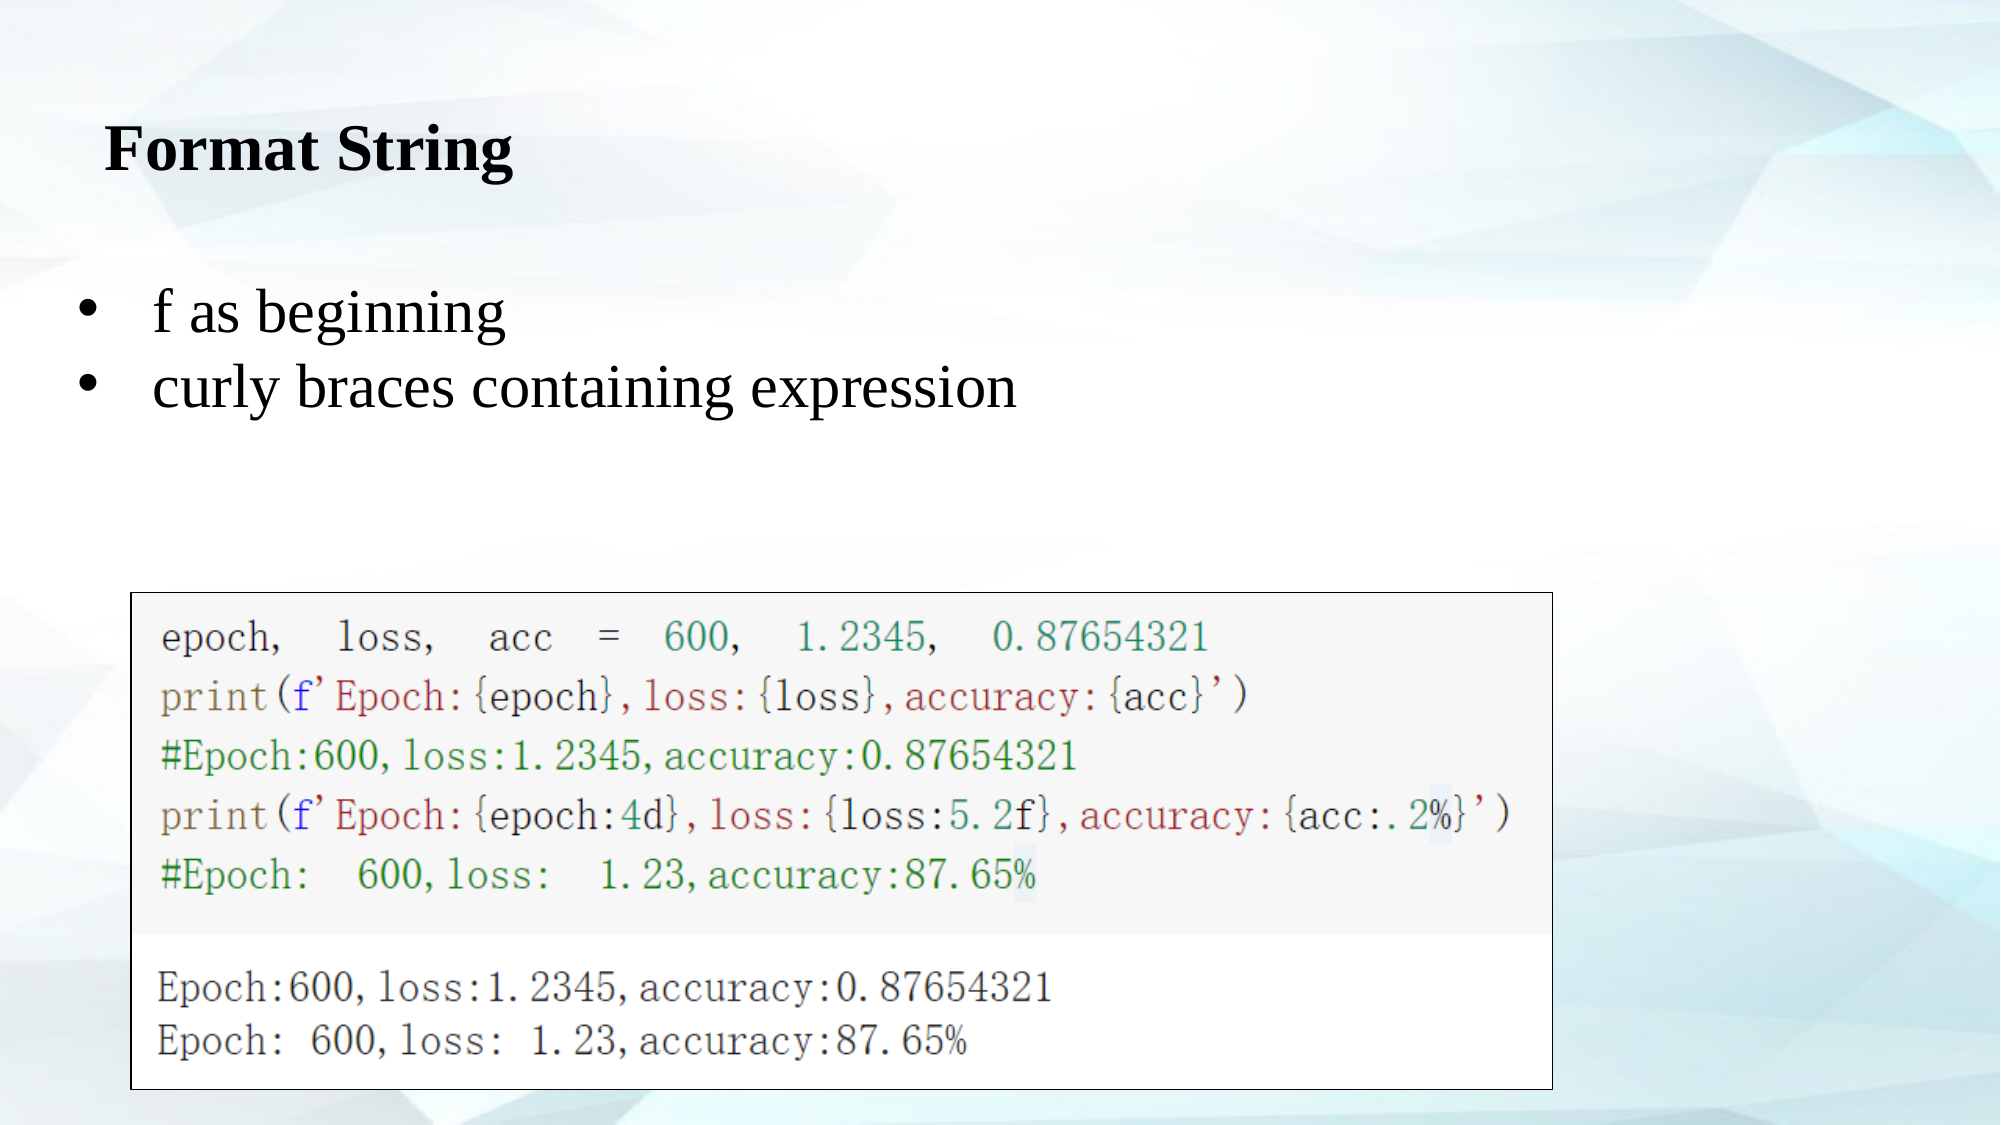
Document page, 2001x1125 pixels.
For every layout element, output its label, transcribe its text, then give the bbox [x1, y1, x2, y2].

title Format String [89, 75, 1815, 222]
picture [0, 0, 2001, 1125]
text_box f as beginning curly braces containing expression [62, 262, 1950, 427]
